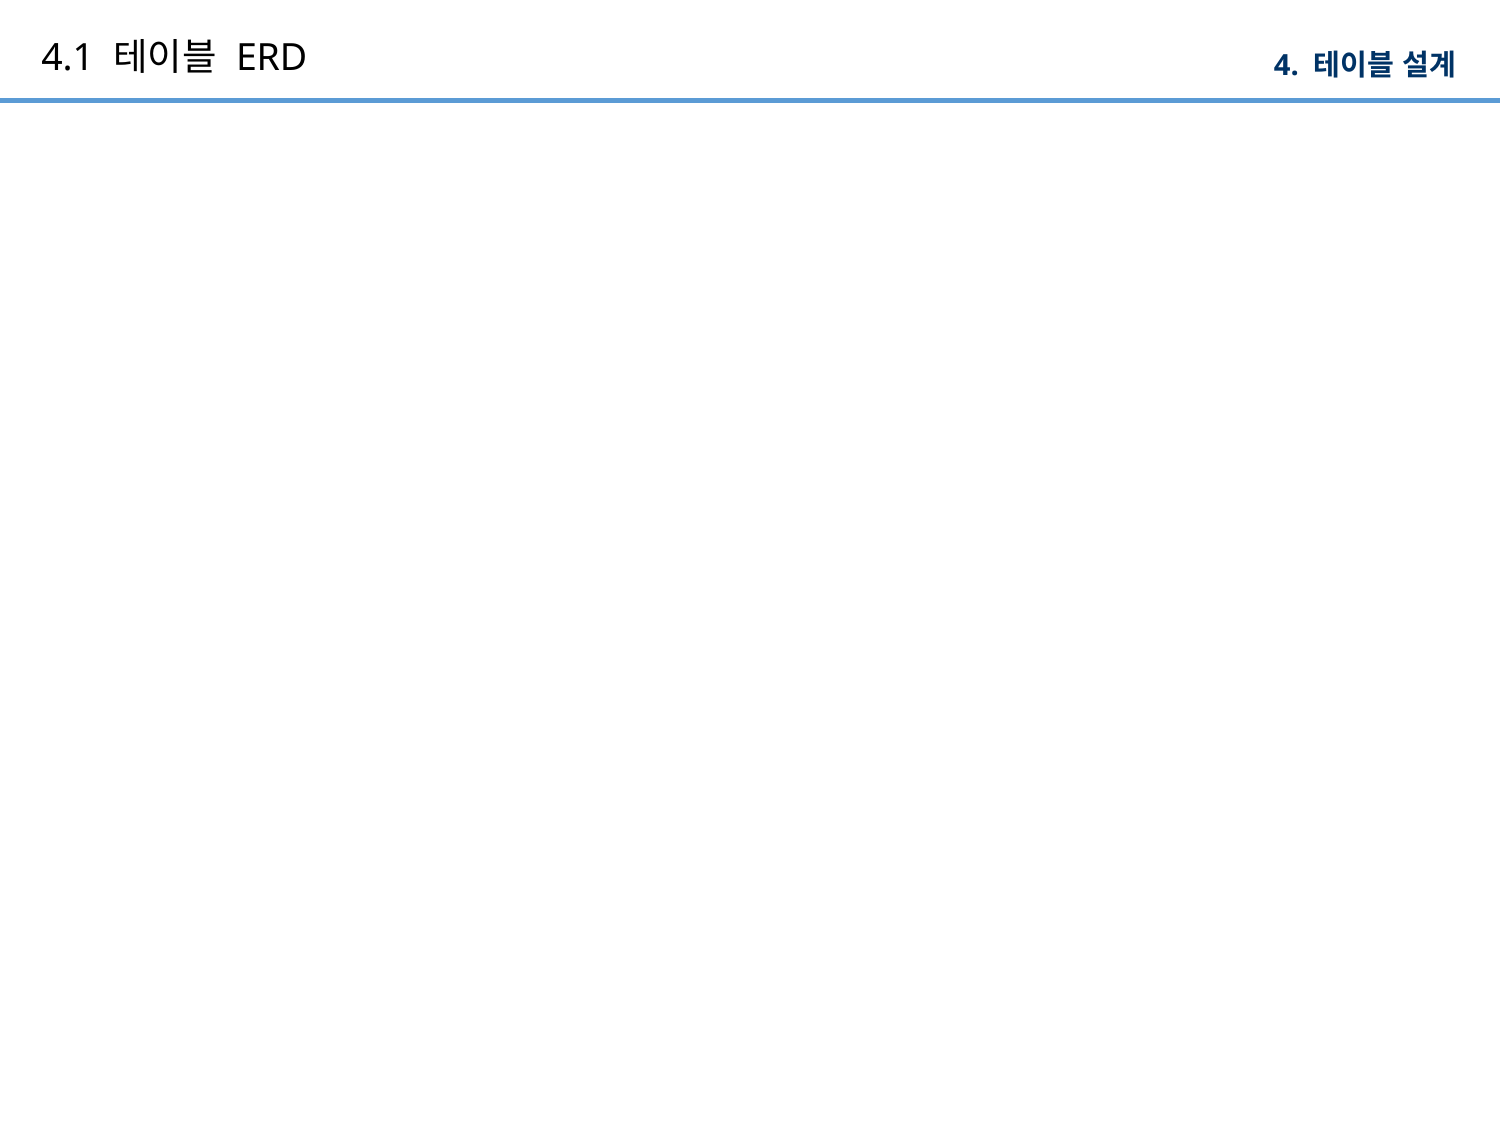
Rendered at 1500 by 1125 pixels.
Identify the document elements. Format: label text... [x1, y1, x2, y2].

list 4. 테이블 설계 [1023, 42, 1457, 102]
title 4.1 테이블 ERD [41, 0, 1023, 102]
